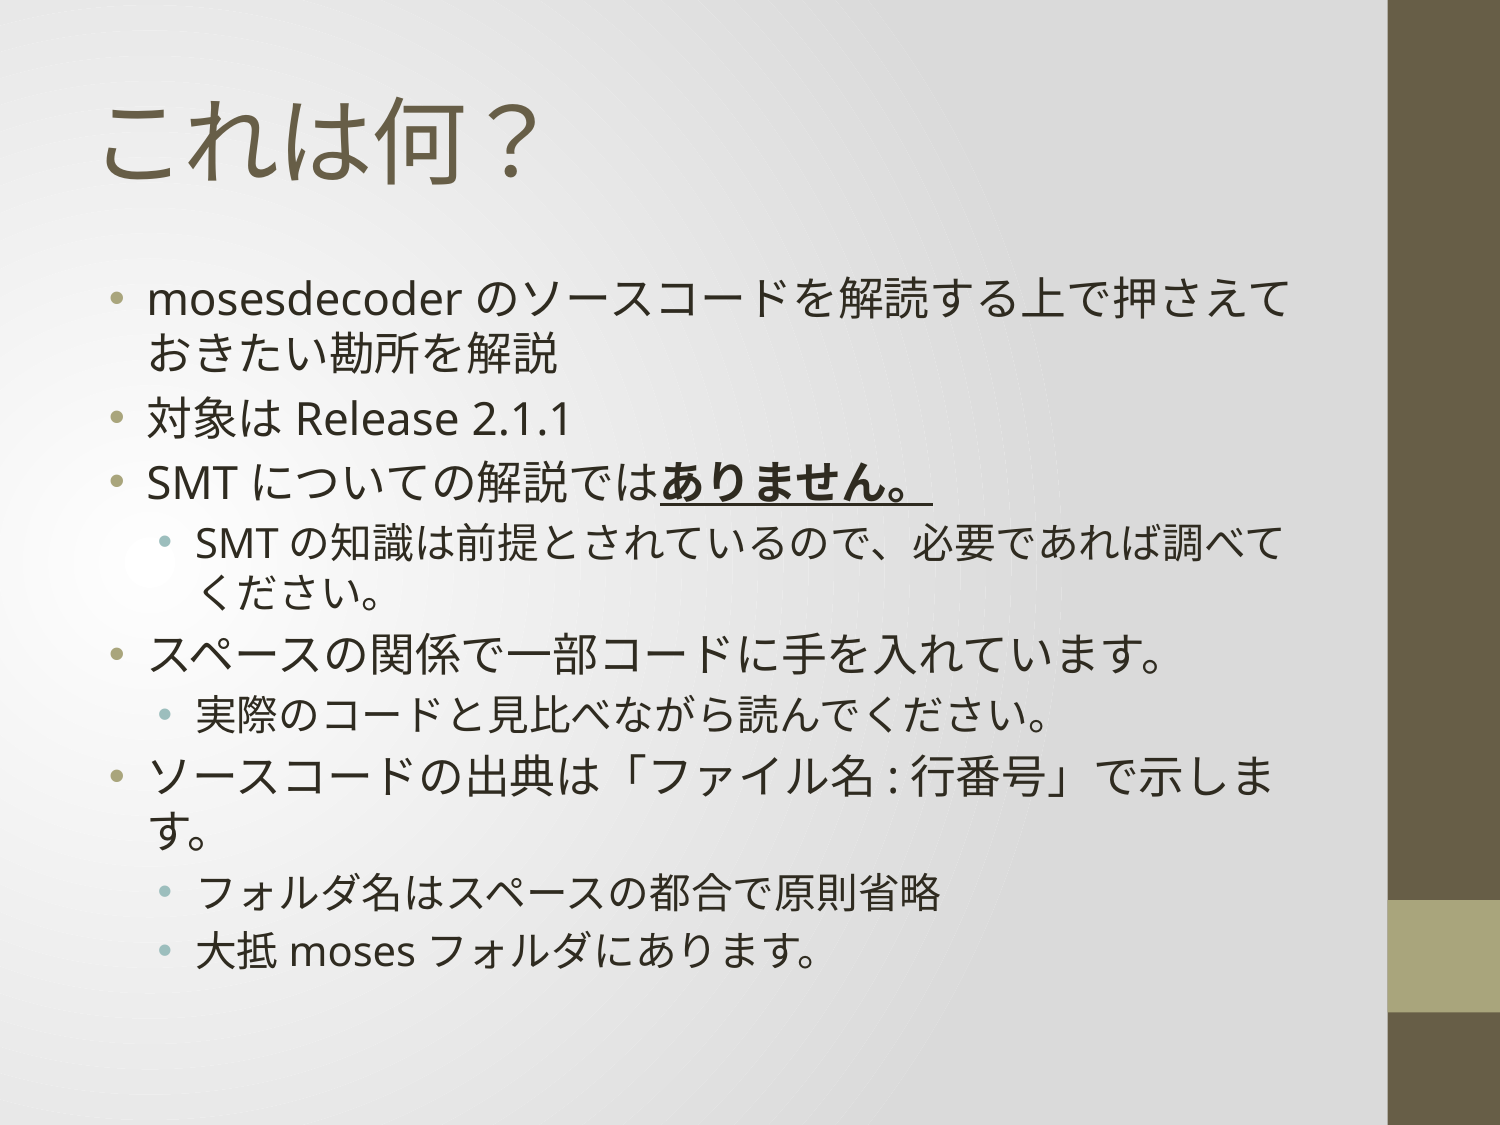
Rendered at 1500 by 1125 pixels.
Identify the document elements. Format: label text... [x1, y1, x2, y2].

list mosesdecoderのソースコードを解読する上で押さえておきたい勘所を解説 対象はRelease 2.1.1 SMTについての解説ではありません。 SMTの知識は前提とされているので、必要であれば調べてください。 スペースの関係で一部コードに手を入れています。 実際のコードと見比べながら読んでください。 ソースコードの出典は「ファイル名:行番号」で示します。 フォルダ名はスペースの都合で原則省略 大抵mosesフォルダにあります。 [75, 262, 1325, 1050]
title これは何？ [75, 45, 1325, 233]
